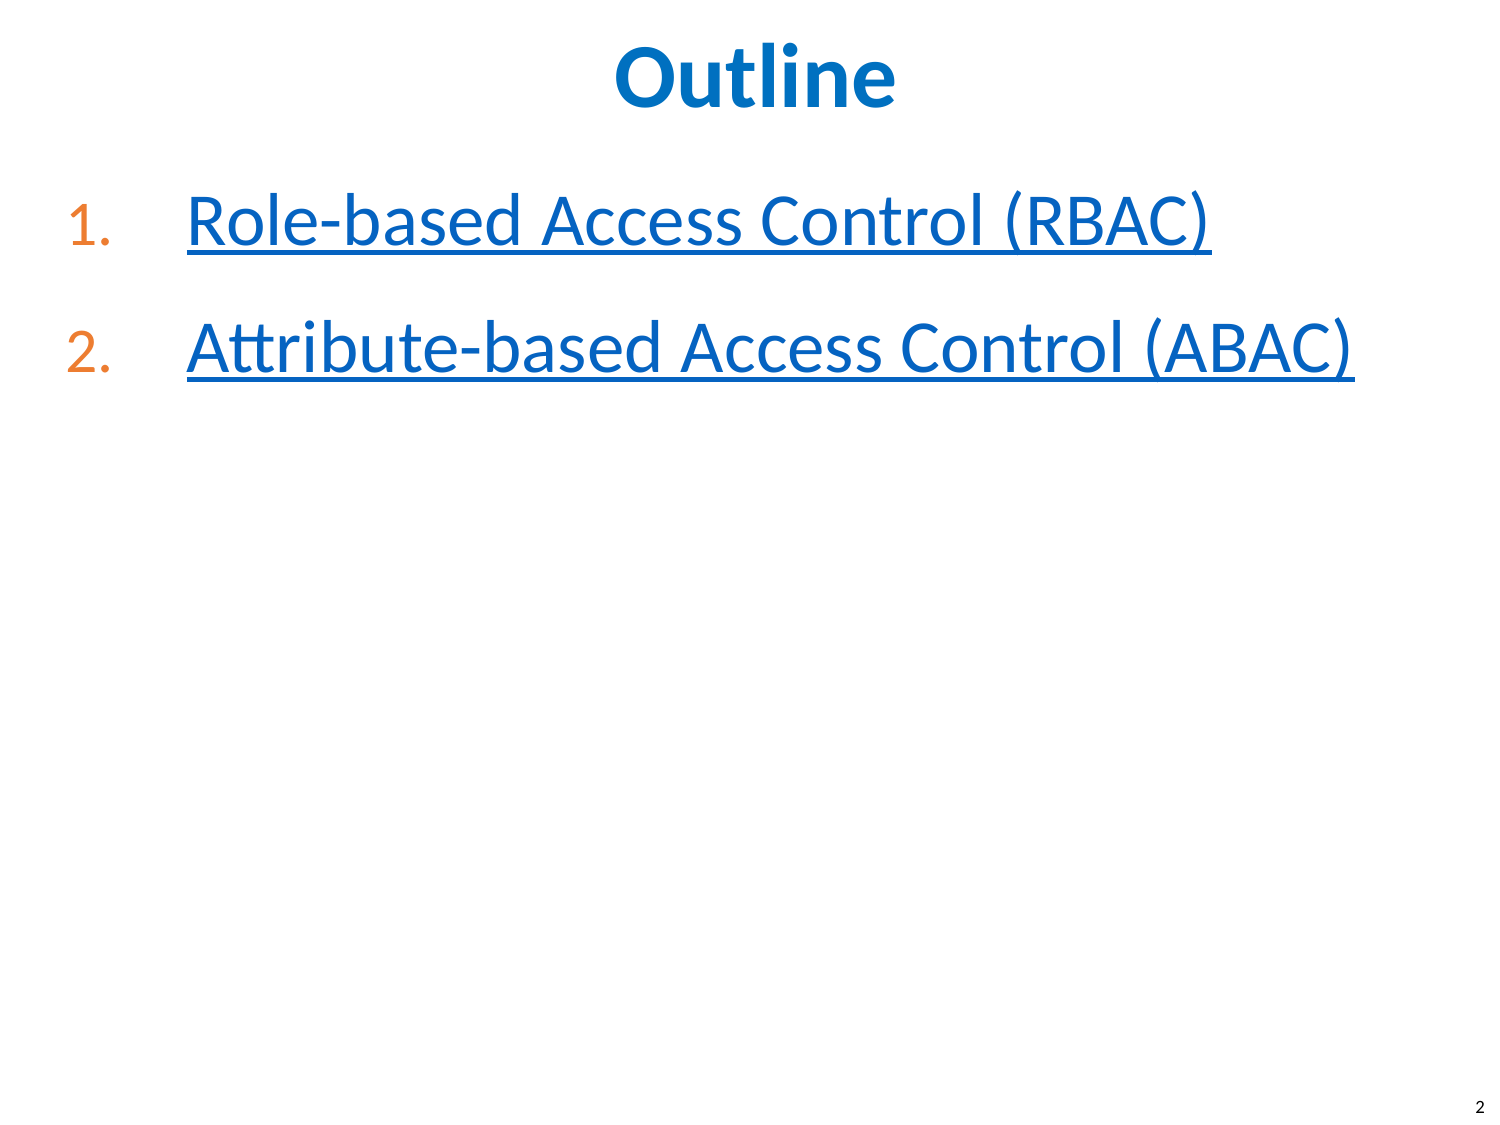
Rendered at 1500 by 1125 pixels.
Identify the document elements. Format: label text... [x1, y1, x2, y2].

slide_number 2 [1437, 1087, 1500, 1124]
list Role-based Access Control (RBAC) Attribute-based Access Control (ABAC) [49, 162, 1463, 1101]
title Outline [37, 3, 1476, 138]
